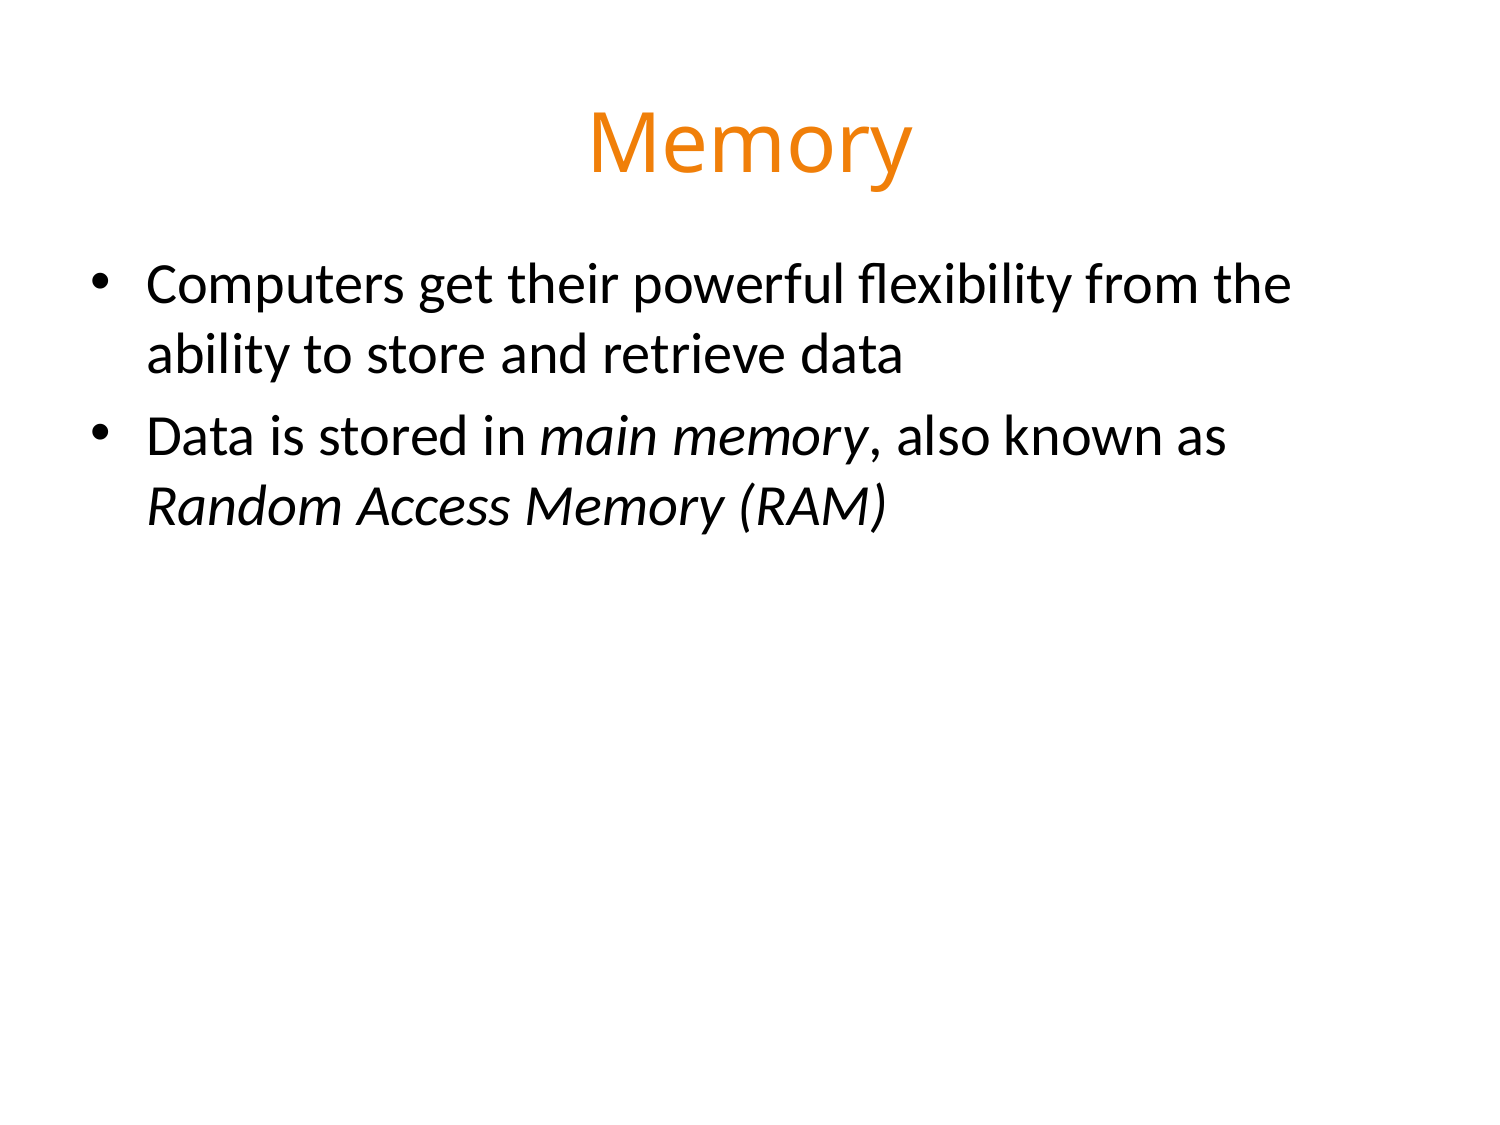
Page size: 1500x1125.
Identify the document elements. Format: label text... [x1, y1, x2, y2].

title Memory [74, 44, 1426, 233]
list Computers get their powerful flexibility from the ability to store and retrieve data Data is stored in main memory, also known as Random Access Memory (RAM) [74, 237, 1426, 1051]
